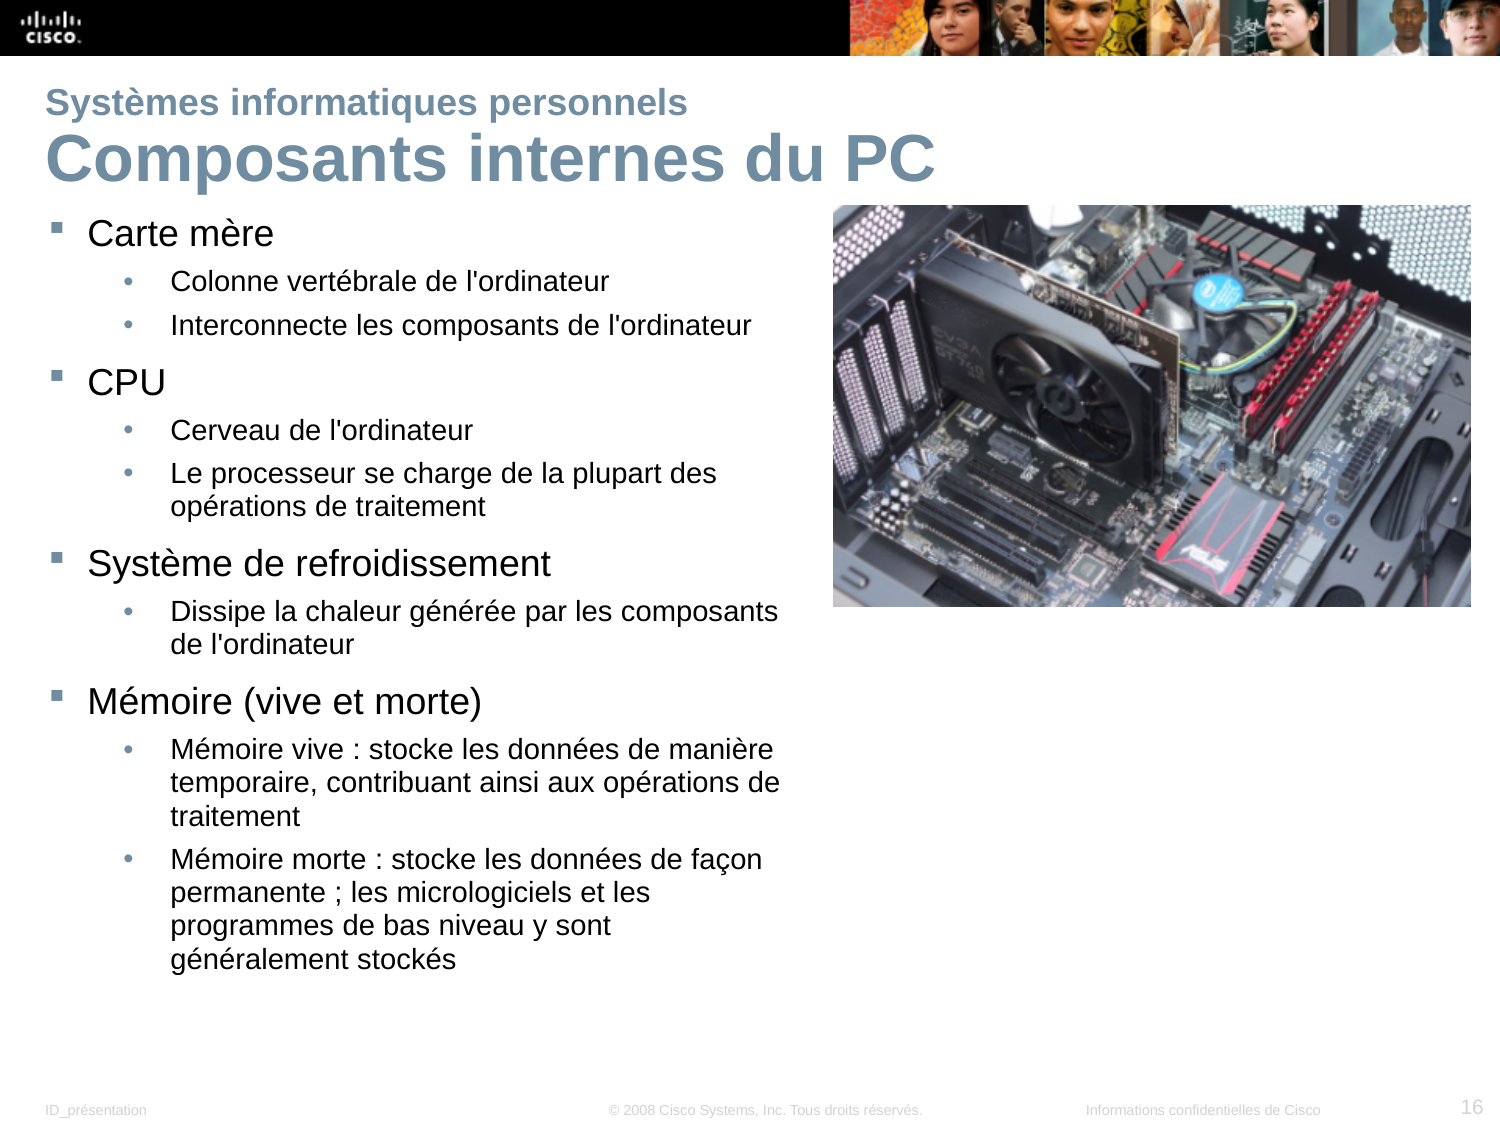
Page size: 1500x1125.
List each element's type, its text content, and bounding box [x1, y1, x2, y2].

picture [833, 205, 1471, 607]
list Carte mère Colonne vertébrale de l'ordinateur Interconnecte les composants de l'ordinateur CPU Cerveau de l'ordinateur Le processeur se charge de la plupart des opérations de traitement Système de refroidissement Dissipe la chaleur générée par les composants de l'ordinateur Mémoire (vive et morte) Mémoire vive : stocke les données de manière temporaire, contribuant ainsi aux opérations de traitement Mémoire morte : stocke les données de façon permanente ; les micrologiciels et les programmes de bas niveau y sont généralement stockés [34, 205, 803, 1055]
title Systèmes informatiques personnels Composants internes du PC [31, 64, 1471, 203]
picture [0, 0, 1500, 56]
